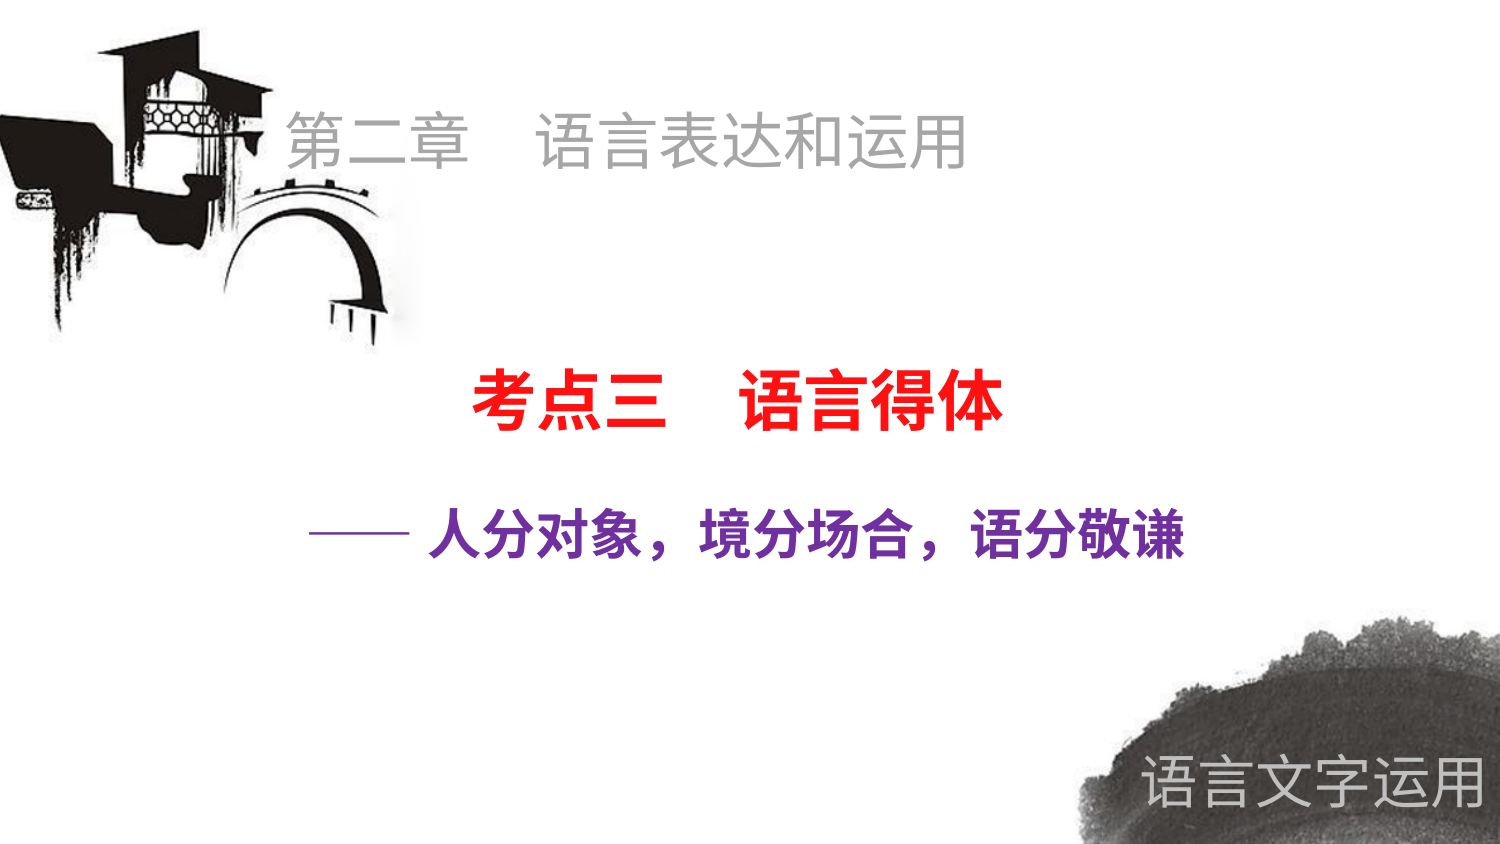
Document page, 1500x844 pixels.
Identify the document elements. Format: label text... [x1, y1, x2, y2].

text_box 第二章 语言表达和运用 [269, 94, 987, 185]
picture [0, 0, 1500, 844]
text_box ——人分对象，境分场合，语分敬谦 [290, 492, 1202, 573]
text_box 语言文字运用 [1124, 737, 1500, 823]
text_box 考点三 语言得体 [455, 350, 1019, 446]
